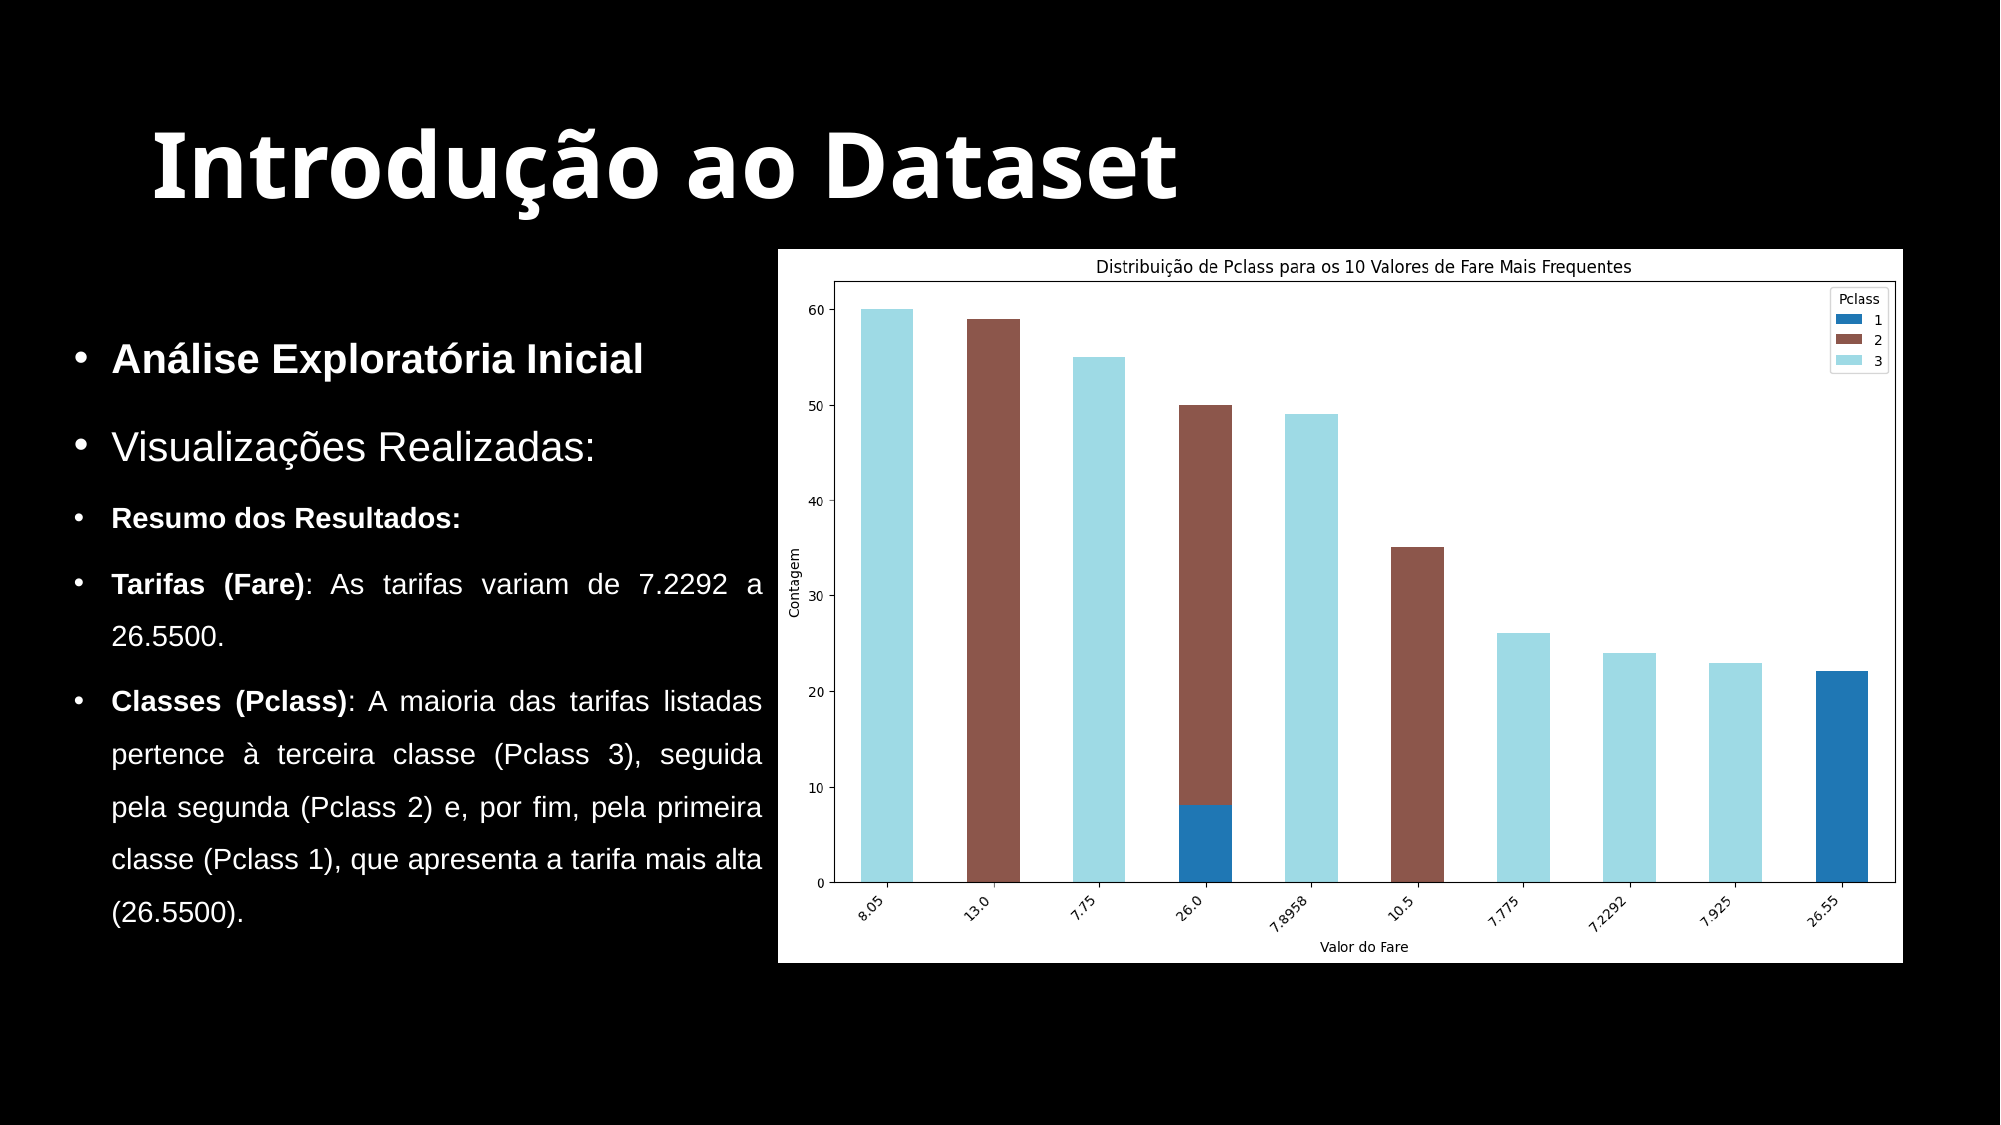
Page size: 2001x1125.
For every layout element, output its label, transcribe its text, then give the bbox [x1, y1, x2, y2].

picture [777, 248, 1903, 964]
list Análise Exploratória Inicial Visualizações Realizadas: Resumo dos Resultados: Tarifas (Fare): As tarifas variam de 7.2292 a 26.5500. Classes (Pclass): A maioria das tarifas listadas pertence à terceira classe (Pclass 3), seguida pela segunda (Pclass 2) e, por fim, pela primeira classe (Pclass 1), que apresenta a tarifa mais alta (26.5500). [58, 299, 779, 1014]
title Introdução ao Dataset [137, 59, 1863, 278]
